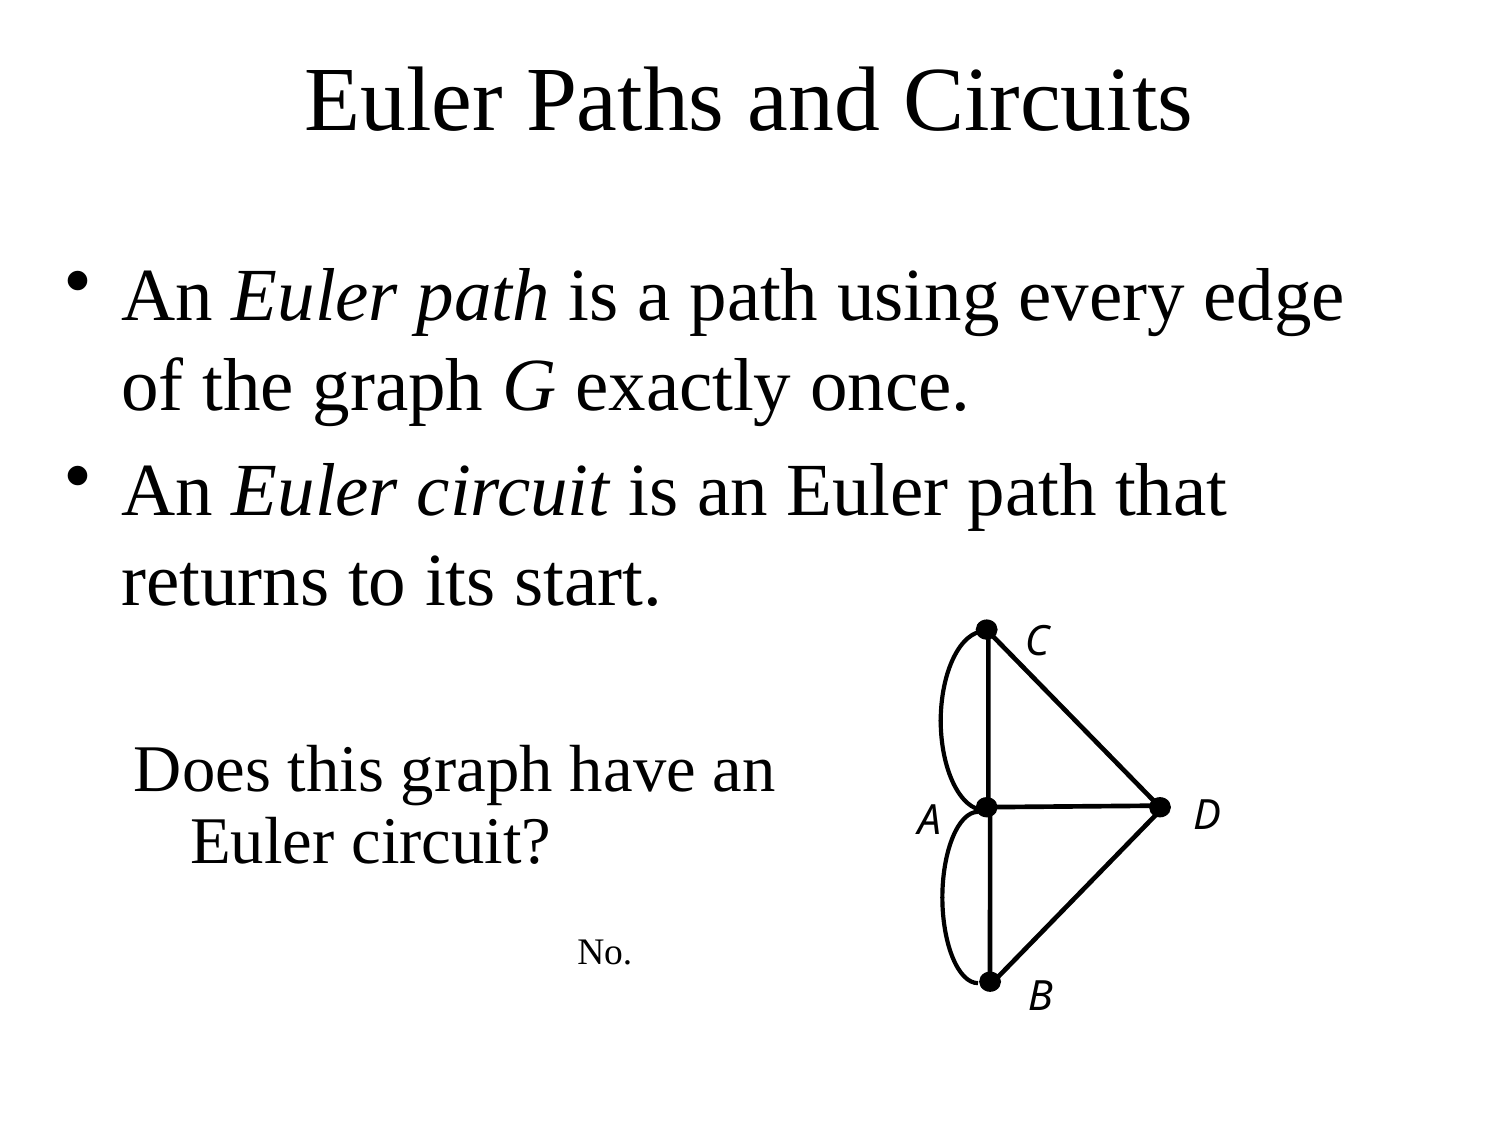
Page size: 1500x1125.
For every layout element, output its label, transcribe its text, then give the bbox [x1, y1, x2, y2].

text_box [118, 605, 1238, 1027]
title Euler Paths and Circuits [75, 24, 1425, 163]
list An Euler path is a path using every edge of the graph G exactly once. An Euler circuit is an Euler path that returns to its start. [50, 237, 1400, 650]
